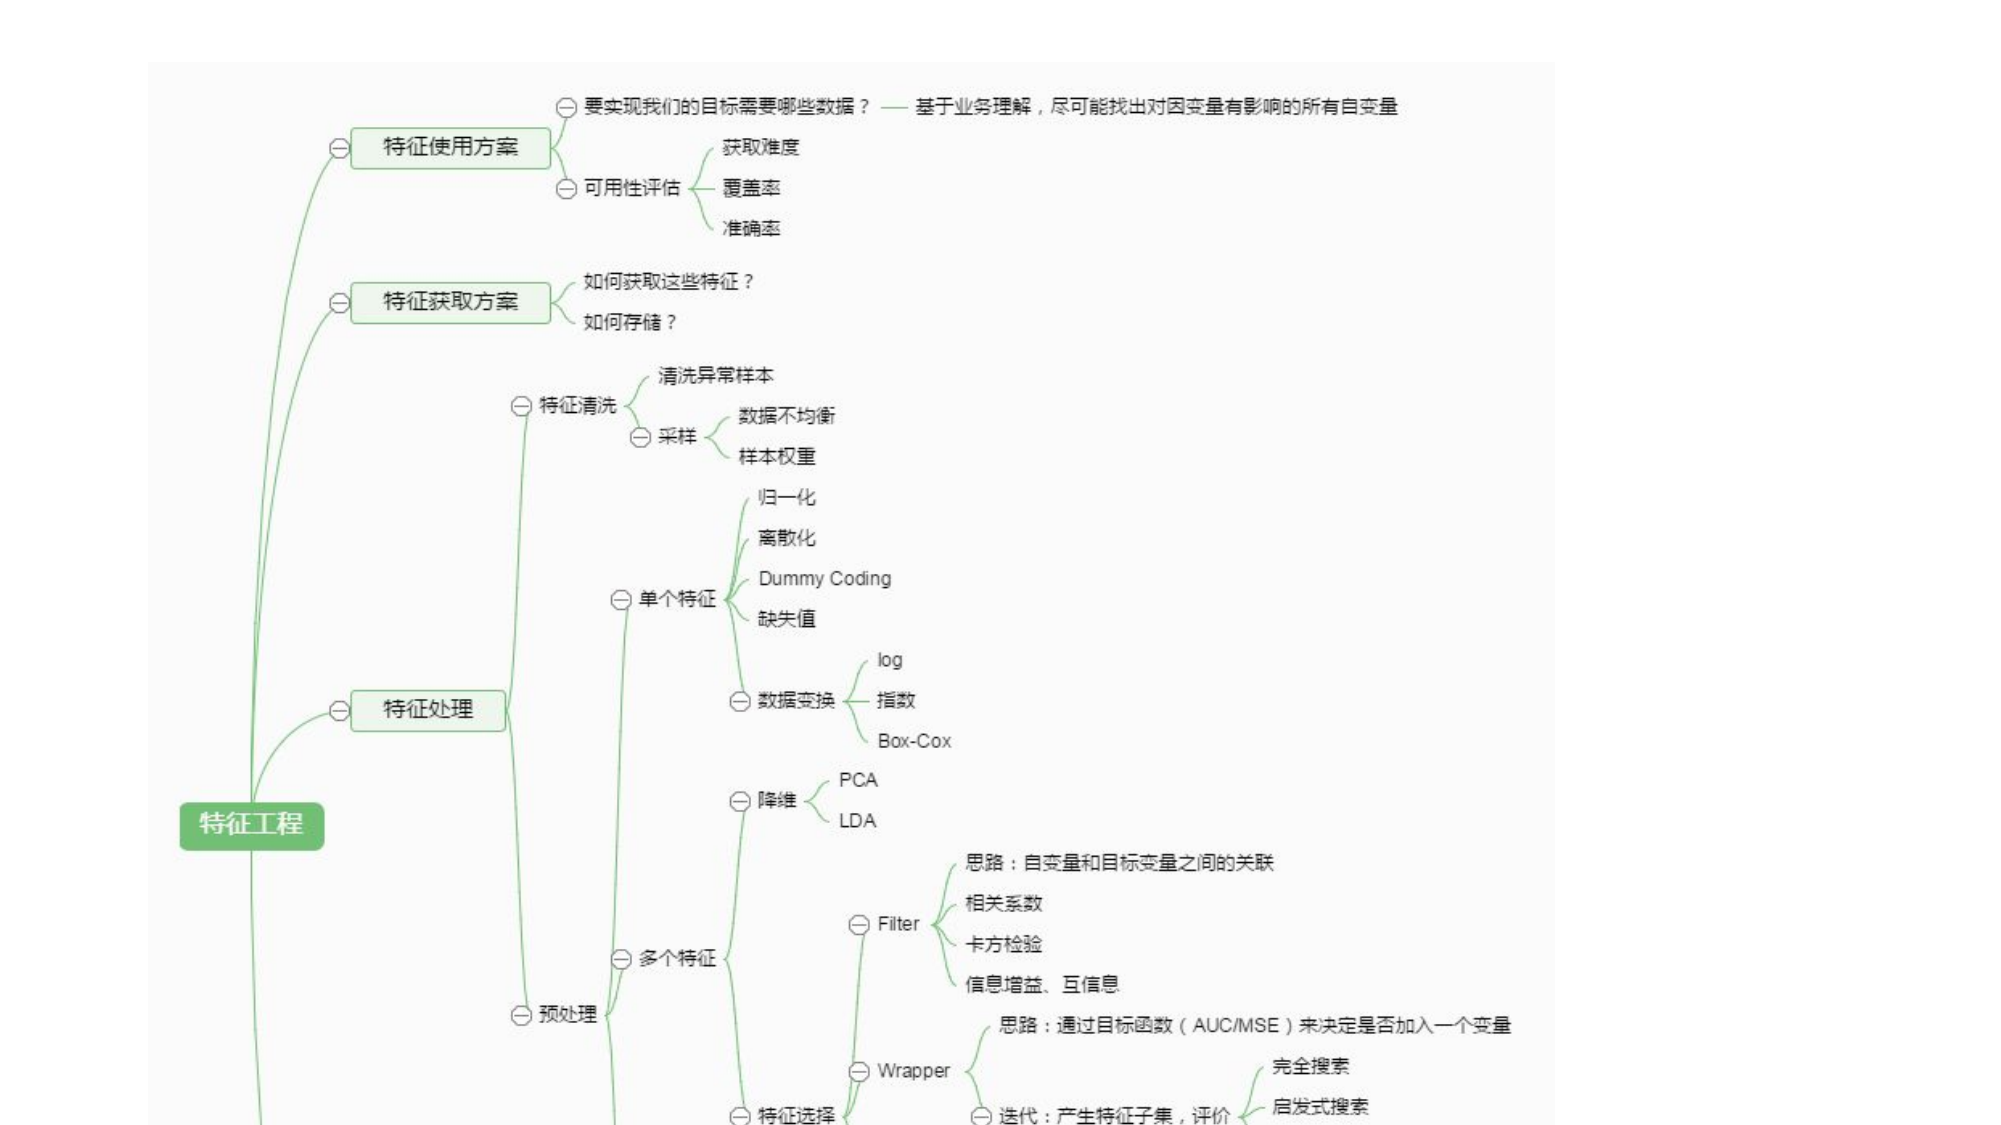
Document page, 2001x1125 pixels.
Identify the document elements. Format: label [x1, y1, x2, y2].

picture [148, 62, 1555, 1125]
